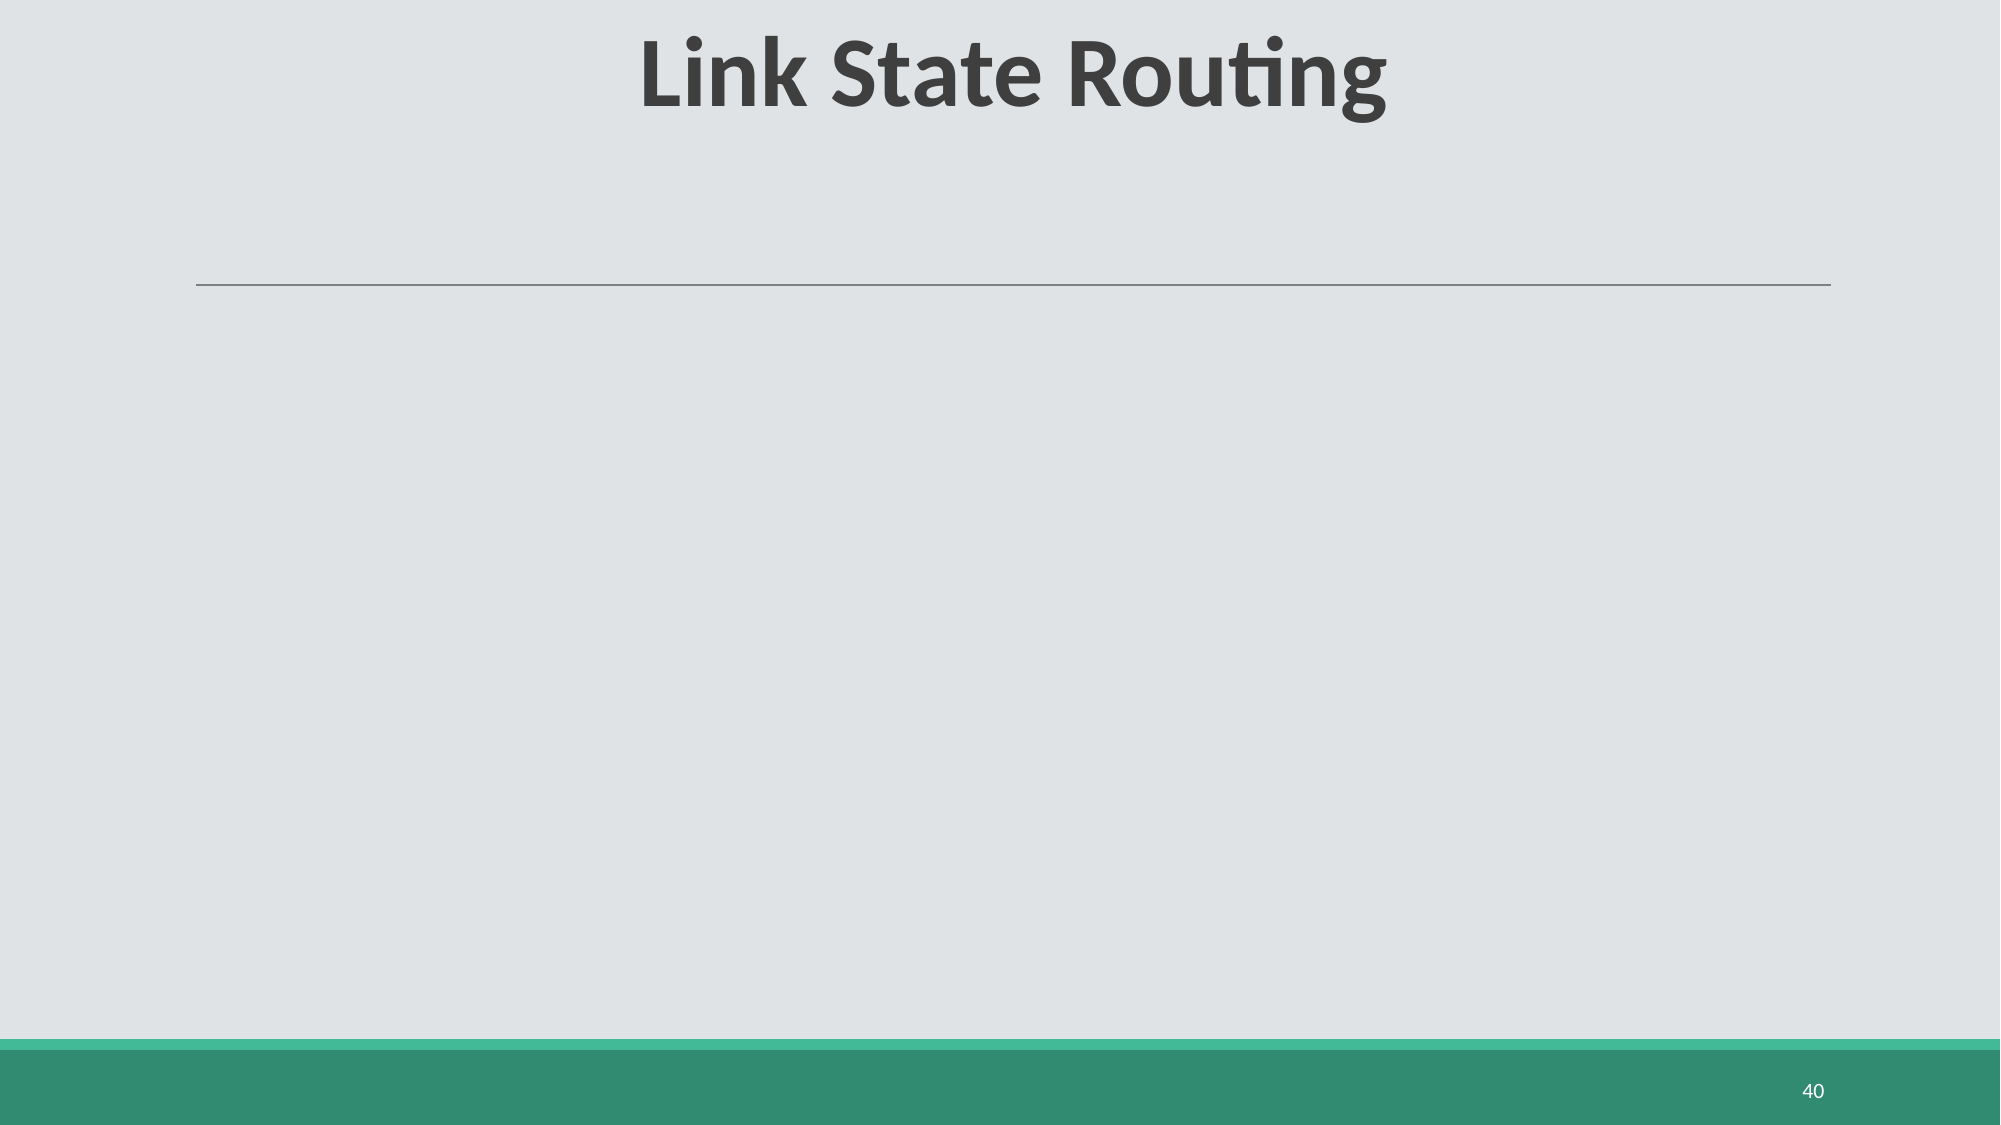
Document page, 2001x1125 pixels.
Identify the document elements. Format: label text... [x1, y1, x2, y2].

list [103, 181, 1830, 966]
slide_number ‹#› [1624, 1059, 1840, 1120]
title Link State Routing [189, 0, 1840, 135]
